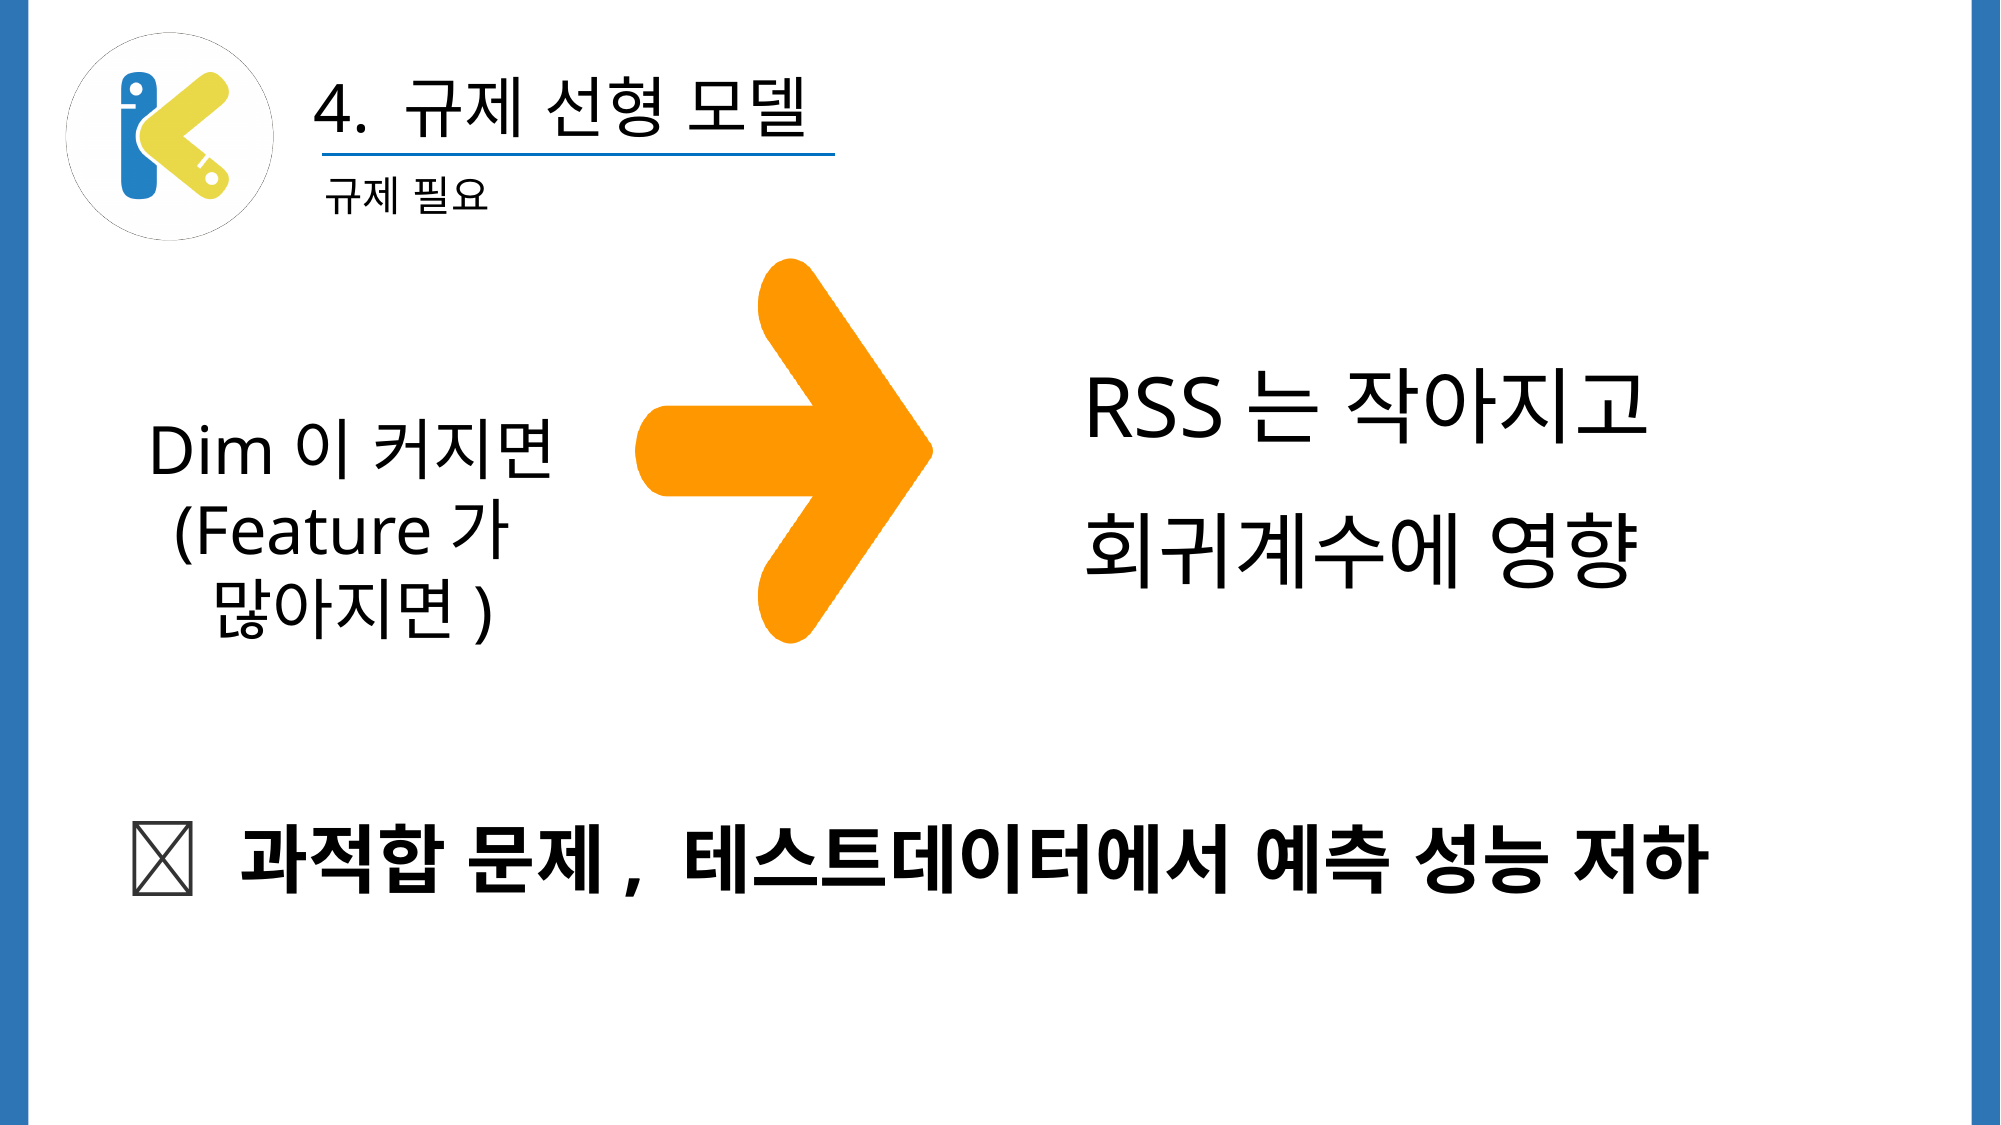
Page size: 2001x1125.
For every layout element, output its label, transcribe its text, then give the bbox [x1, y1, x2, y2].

text_box 4. 규제 선형 모델 [299, 58, 958, 154]
text_box 회귀계수에 영향 [1067, 491, 1855, 607]
text_box 규제 필요 [322, 167, 1407, 220]
text_box [1971, 0, 2000, 1125]
text_box 🚨 과적합 문제, 테스트데이터에서 예측 성능 저하 [110, 805, 1882, 911]
picture [634, 233, 933, 668]
text_box RSS는 작아지고 [1067, 346, 1792, 462]
text_box Dim이 커지면 (Feature가 많아지면) [110, 400, 595, 656]
text_box [0, 0, 29, 1125]
picture [55, 23, 284, 252]
